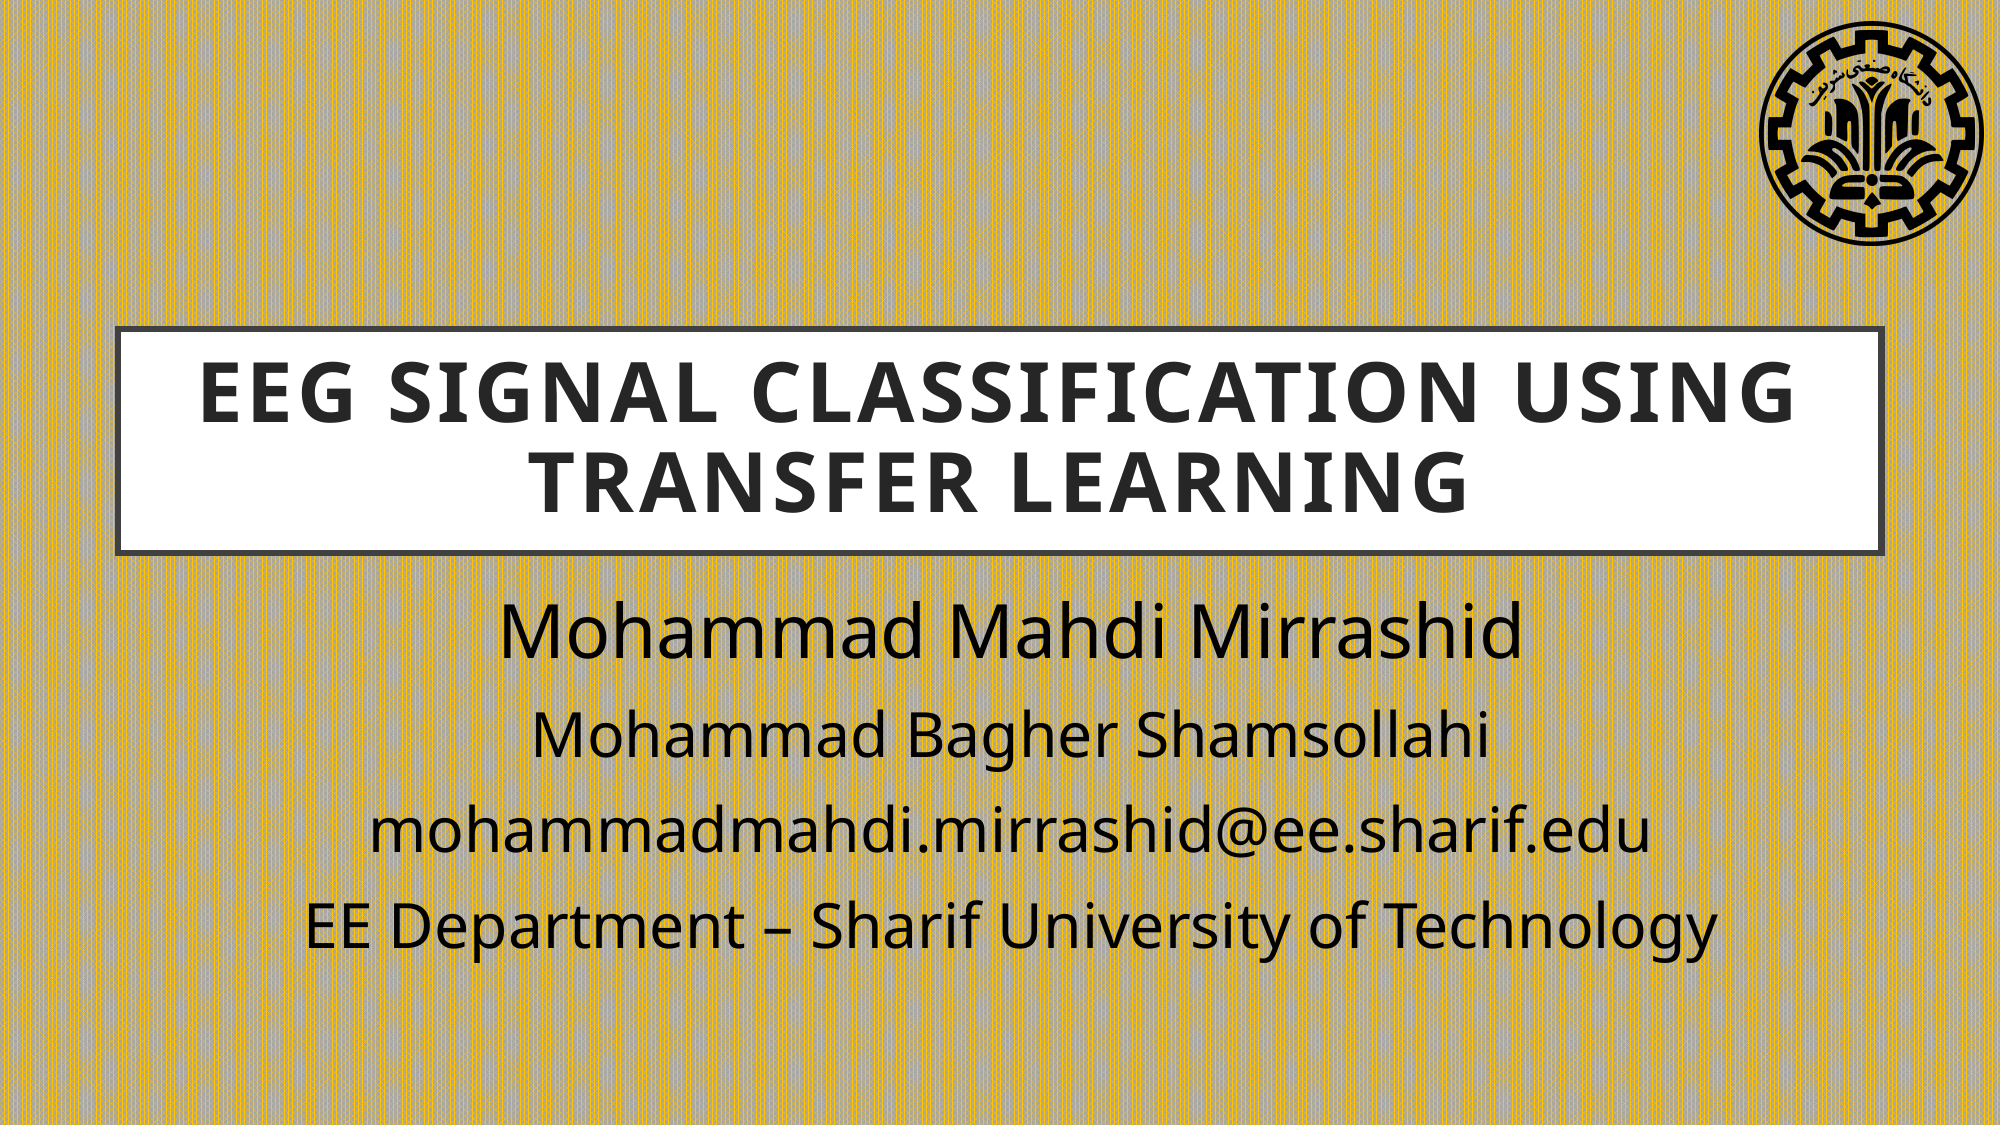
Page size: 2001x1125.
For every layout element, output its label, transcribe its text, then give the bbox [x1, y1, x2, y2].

picture [1759, 21, 1984, 246]
subtitle Mohammad Mahdi Mirrashid Mohammad Bagher Shamsollahi mohammadmahdi.mirrashid@ee.sharif.edu EE Department – Sharif University of Technology [214, 576, 1809, 1056]
title EEG Signal Classification using transfer learning [115, 326, 1885, 556]
